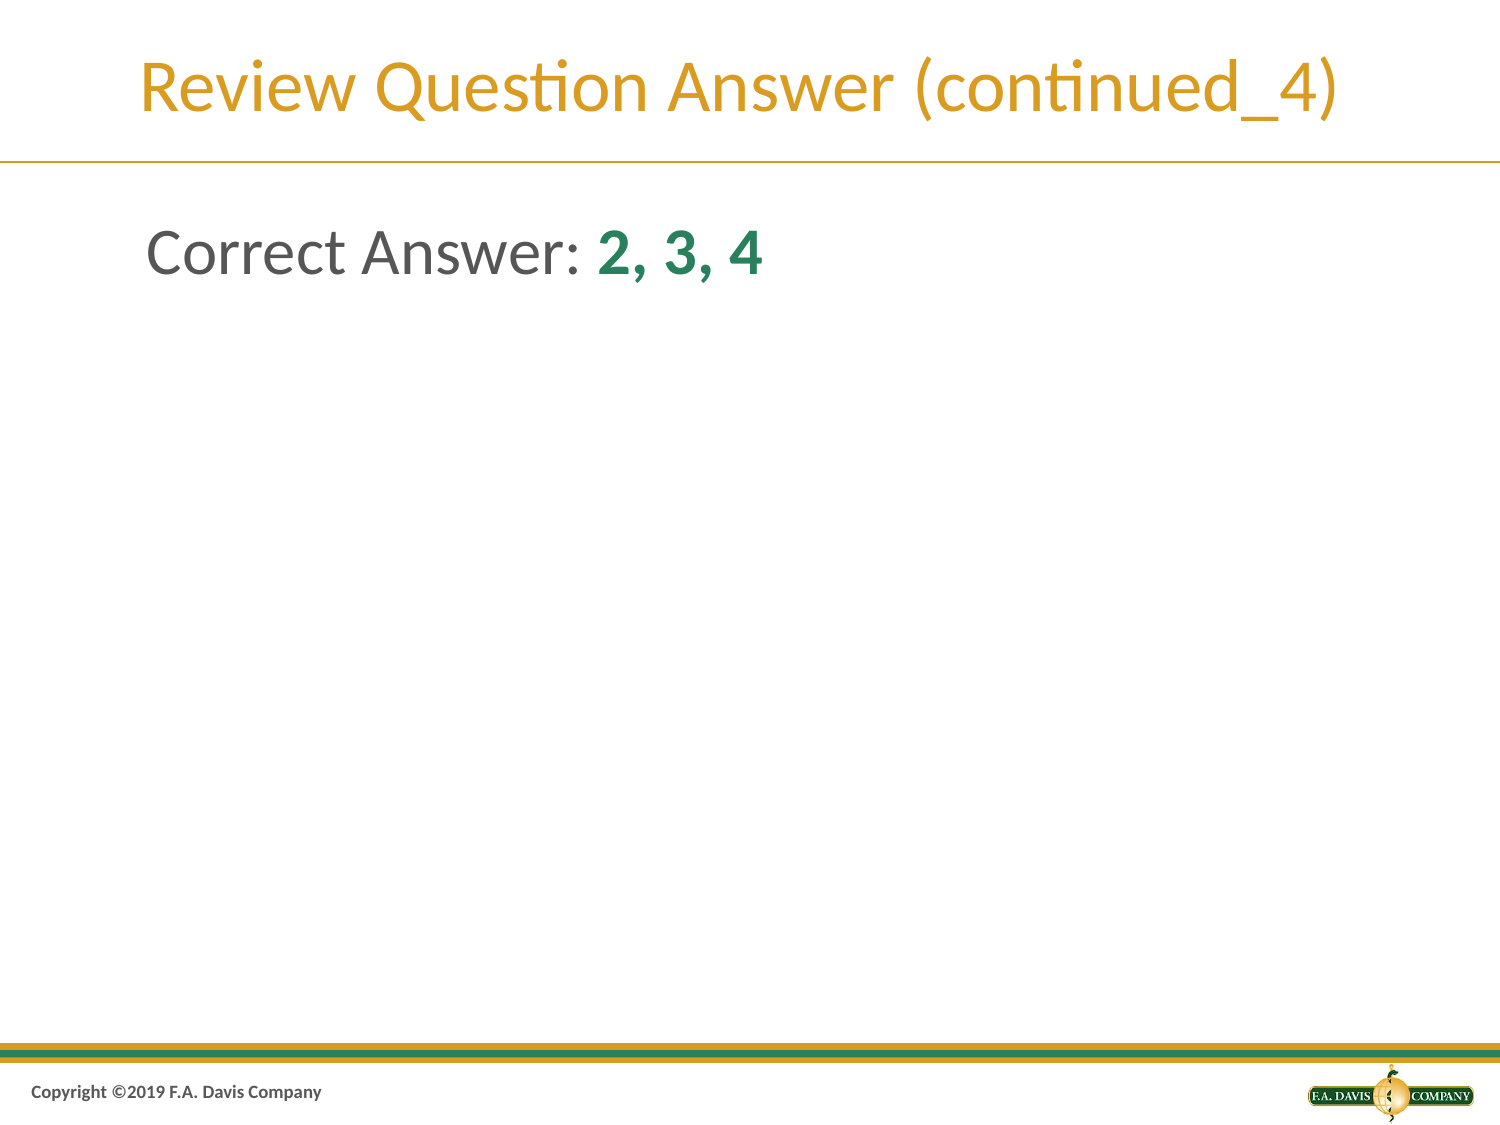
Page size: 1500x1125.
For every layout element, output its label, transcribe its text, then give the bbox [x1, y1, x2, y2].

picture [0, 1058, 1500, 1063]
list Correct Answer: 2, 3, 4 [75, 200, 1475, 263]
picture [0, 1043, 1500, 1050]
title Review Question Answer (continued_4) [124, 38, 1475, 136]
picture [1308, 1064, 1474, 1124]
